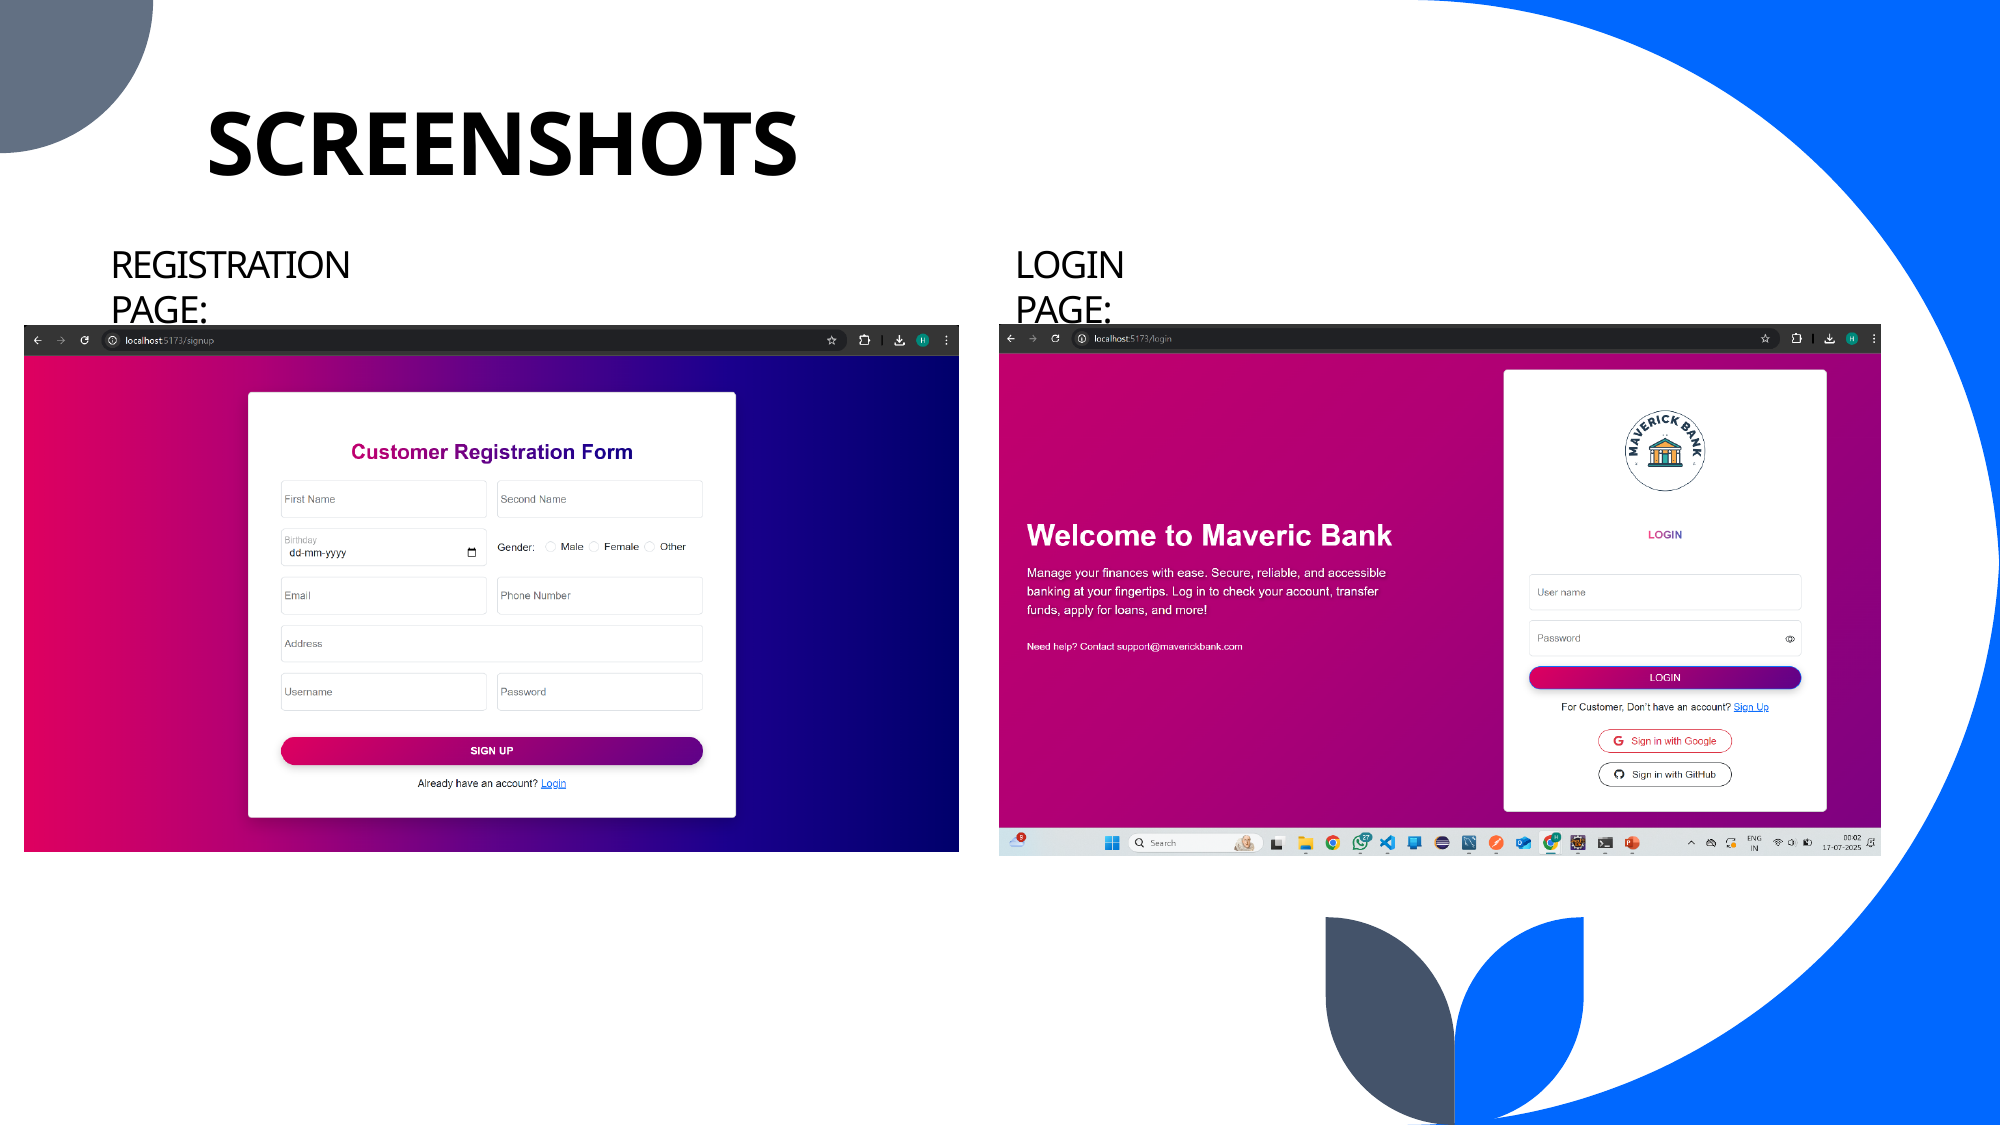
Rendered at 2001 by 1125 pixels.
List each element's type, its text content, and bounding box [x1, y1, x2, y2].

title SCREENSHOTS [204, 86, 1000, 277]
text_box REGISTRATION PAGE: [108, 238, 459, 323]
picture [999, 324, 1881, 856]
text_box LOGIN PAGE: [1013, 238, 1227, 323]
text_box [1325, 916, 1584, 1125]
text_box [1418, 0, 2000, 1125]
picture [24, 324, 959, 852]
text_box [0, 0, 154, 154]
